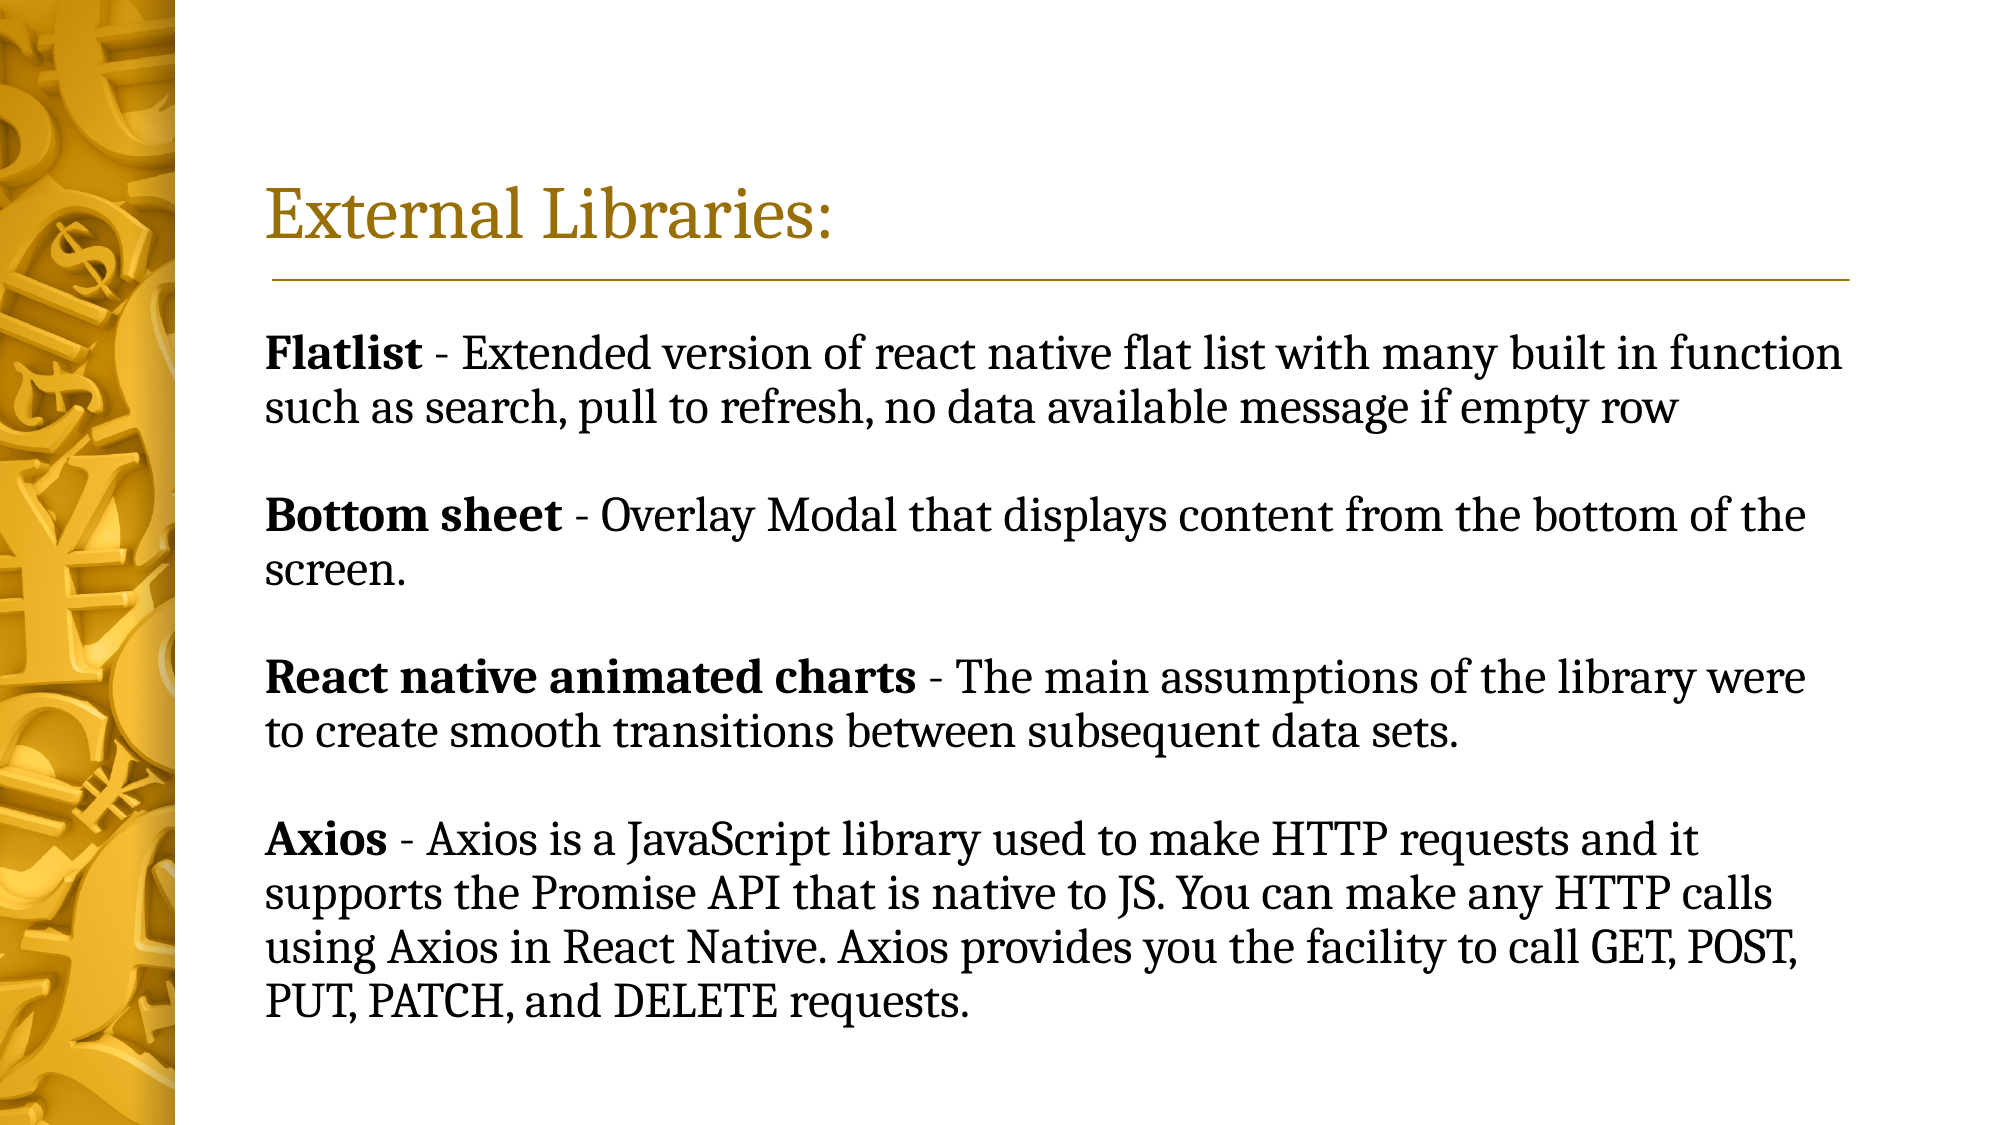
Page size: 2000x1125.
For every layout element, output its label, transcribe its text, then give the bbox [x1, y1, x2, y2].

picture [0, 0, 175, 1125]
title External Libraries: [249, 62, 1863, 263]
list Flatlist - Extended version of react native flat list with many built in function such as search, pull to refresh, no data available message if empty row Bottom sheet - Overlay Modal that displays content from the bottom of the screen. React native animated charts - The main assumptions of the library were to create smooth transitions between subsequent data sets. Axios - Axios is a JavaScript library used to make HTTP requests and it supports the Promise API that is native to JS. You can make any HTTP calls using Axios in React Native. Axios provides you the facility to call GET, POST, PUT, PATCH, and DELETE requests. [249, 296, 1863, 1059]
